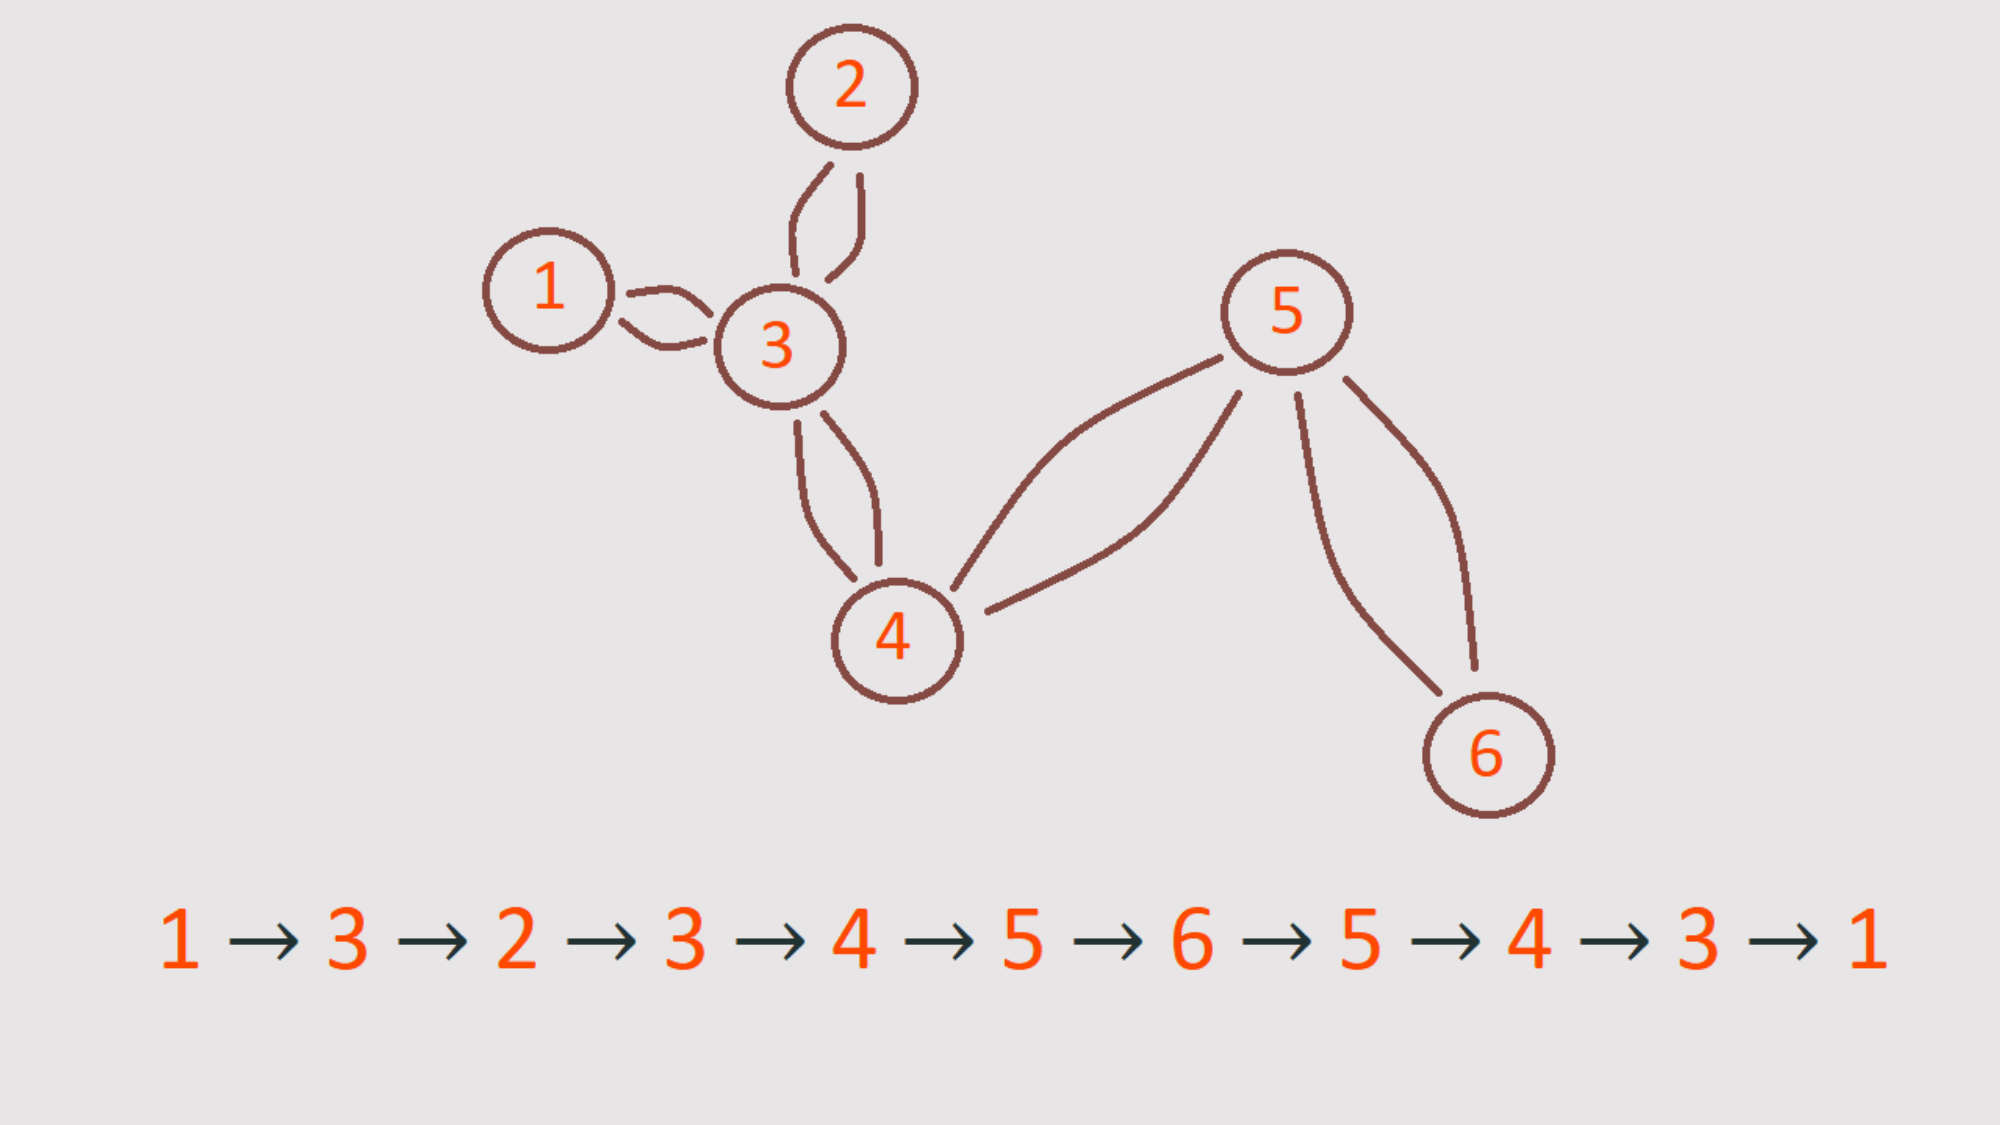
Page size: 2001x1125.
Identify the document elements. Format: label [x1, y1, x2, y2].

picture [106, 0, 1921, 1047]
